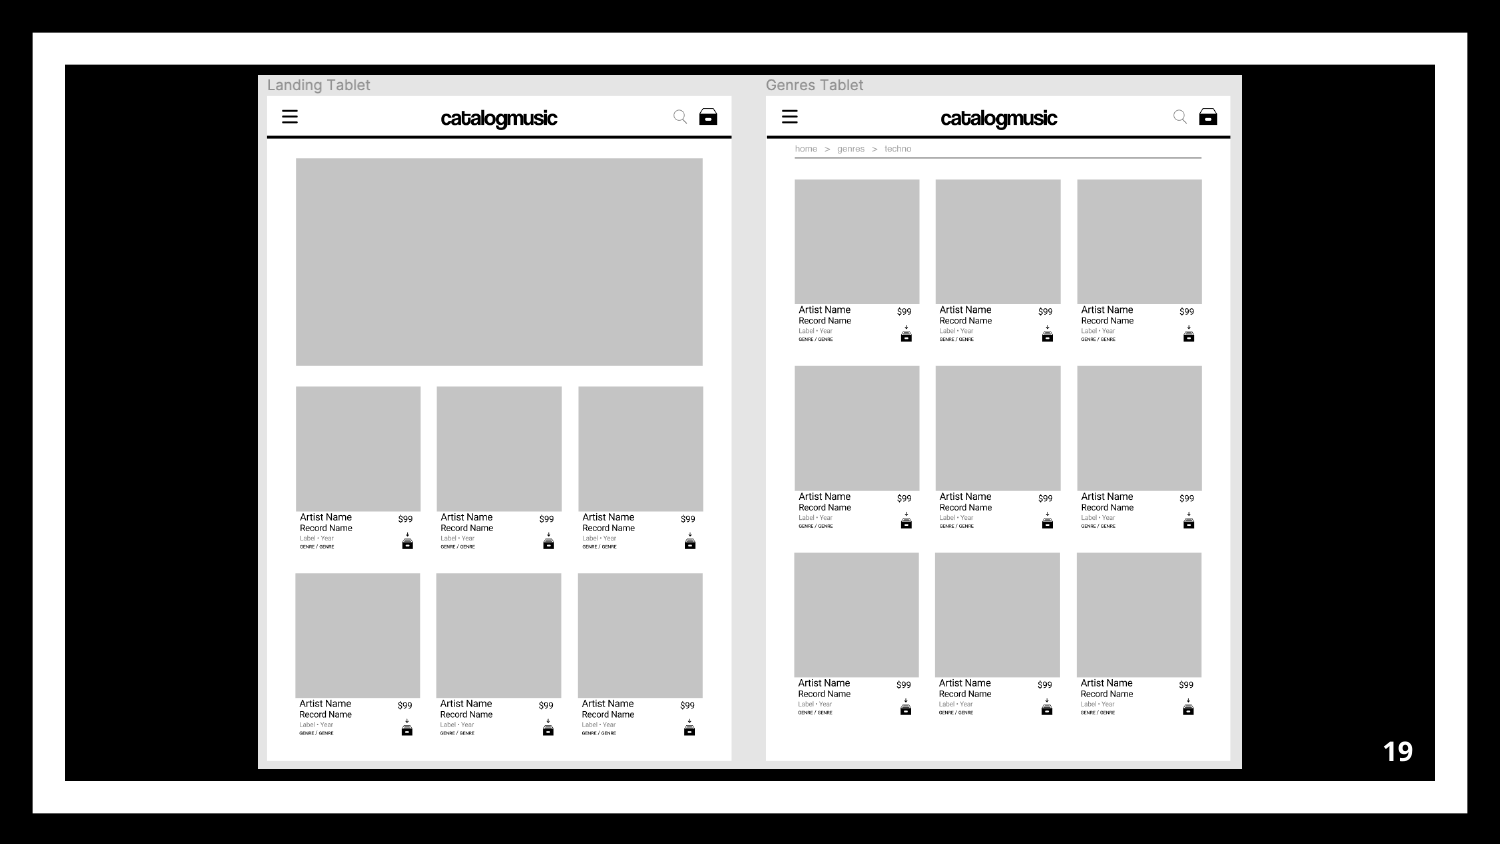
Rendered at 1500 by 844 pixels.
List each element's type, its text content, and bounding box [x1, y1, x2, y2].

picture [258, 75, 1242, 769]
slide_number ‹#› [1338, 720, 1429, 786]
